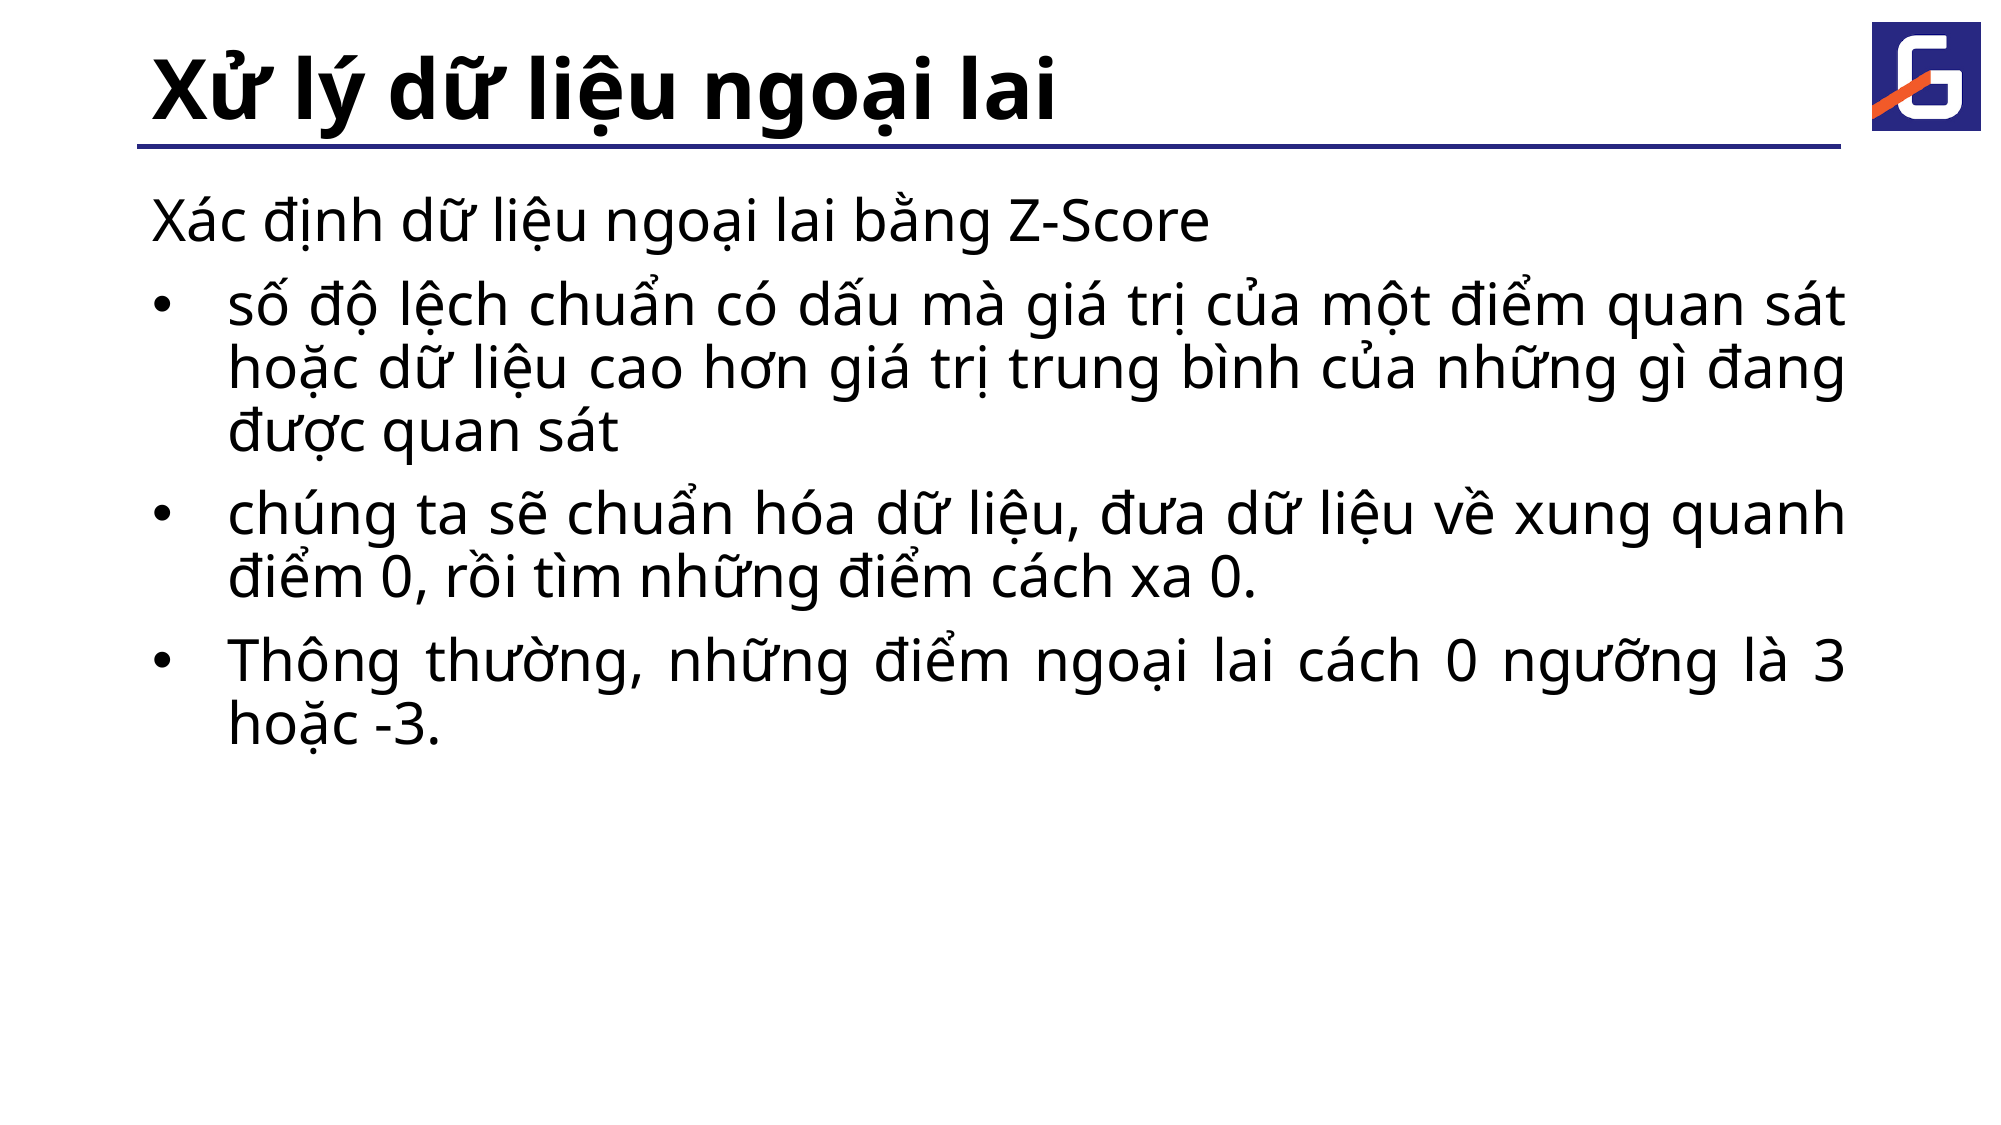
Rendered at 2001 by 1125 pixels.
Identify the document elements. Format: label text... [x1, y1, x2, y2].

picture [1872, 22, 1981, 131]
title Xử lý dữ liệu ngoại lai [137, 26, 1863, 160]
list Xác định dữ liệu ngoại lai bằng Z-Score số độ lệch chuẩn có dấu mà giá trị của một điểm quan sát hoặc dữ liệu cao hơn giá trị trung bình của những gì đang được quan sát chúng ta sẽ chuẩn hóa dữ liệu, đưa dữ liệu về xung quanh điểm 0, rồi tìm những điểm cách xa 0. Thông thường, những điểm ngoại lai cách 0 ngưỡng là 3 hoặc -3. [137, 183, 1863, 1014]
